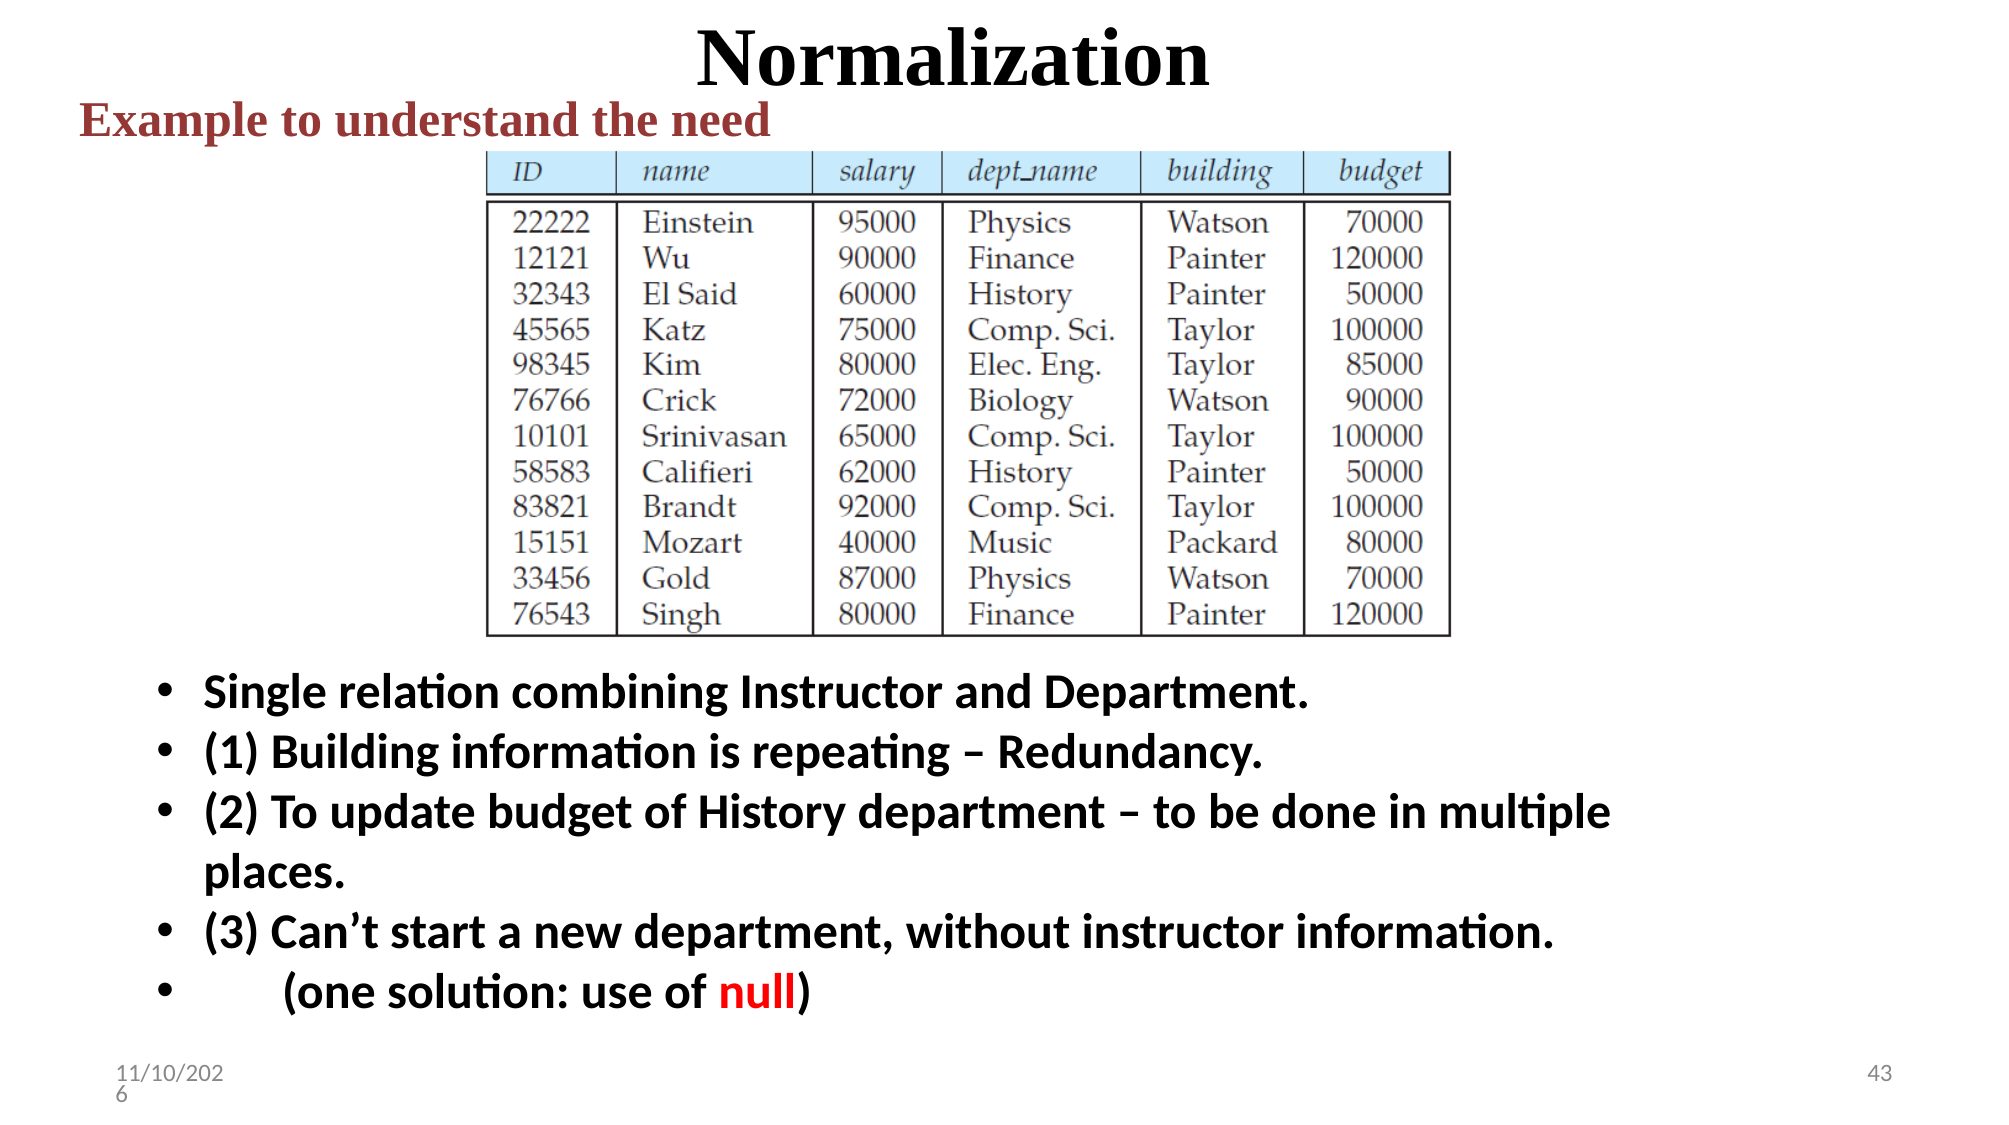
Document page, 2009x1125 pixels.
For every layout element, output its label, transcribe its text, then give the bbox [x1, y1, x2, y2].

list Example to understand the need [79, 86, 1862, 148]
text_box Single relation combining Instructor and Department. (1) Building information is repeating – Redundancy. (2) To update budget of History department – to be done in multiple places. (3) Can’t start a new department, without instructor information. (one solution: use of null) [141, 651, 1688, 1027]
slide_number 43 [1861, 1060, 1900, 1090]
picture [479, 145, 1461, 642]
title Normalization [696, 2, 1312, 86]
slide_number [113, 1060, 236, 1090]
